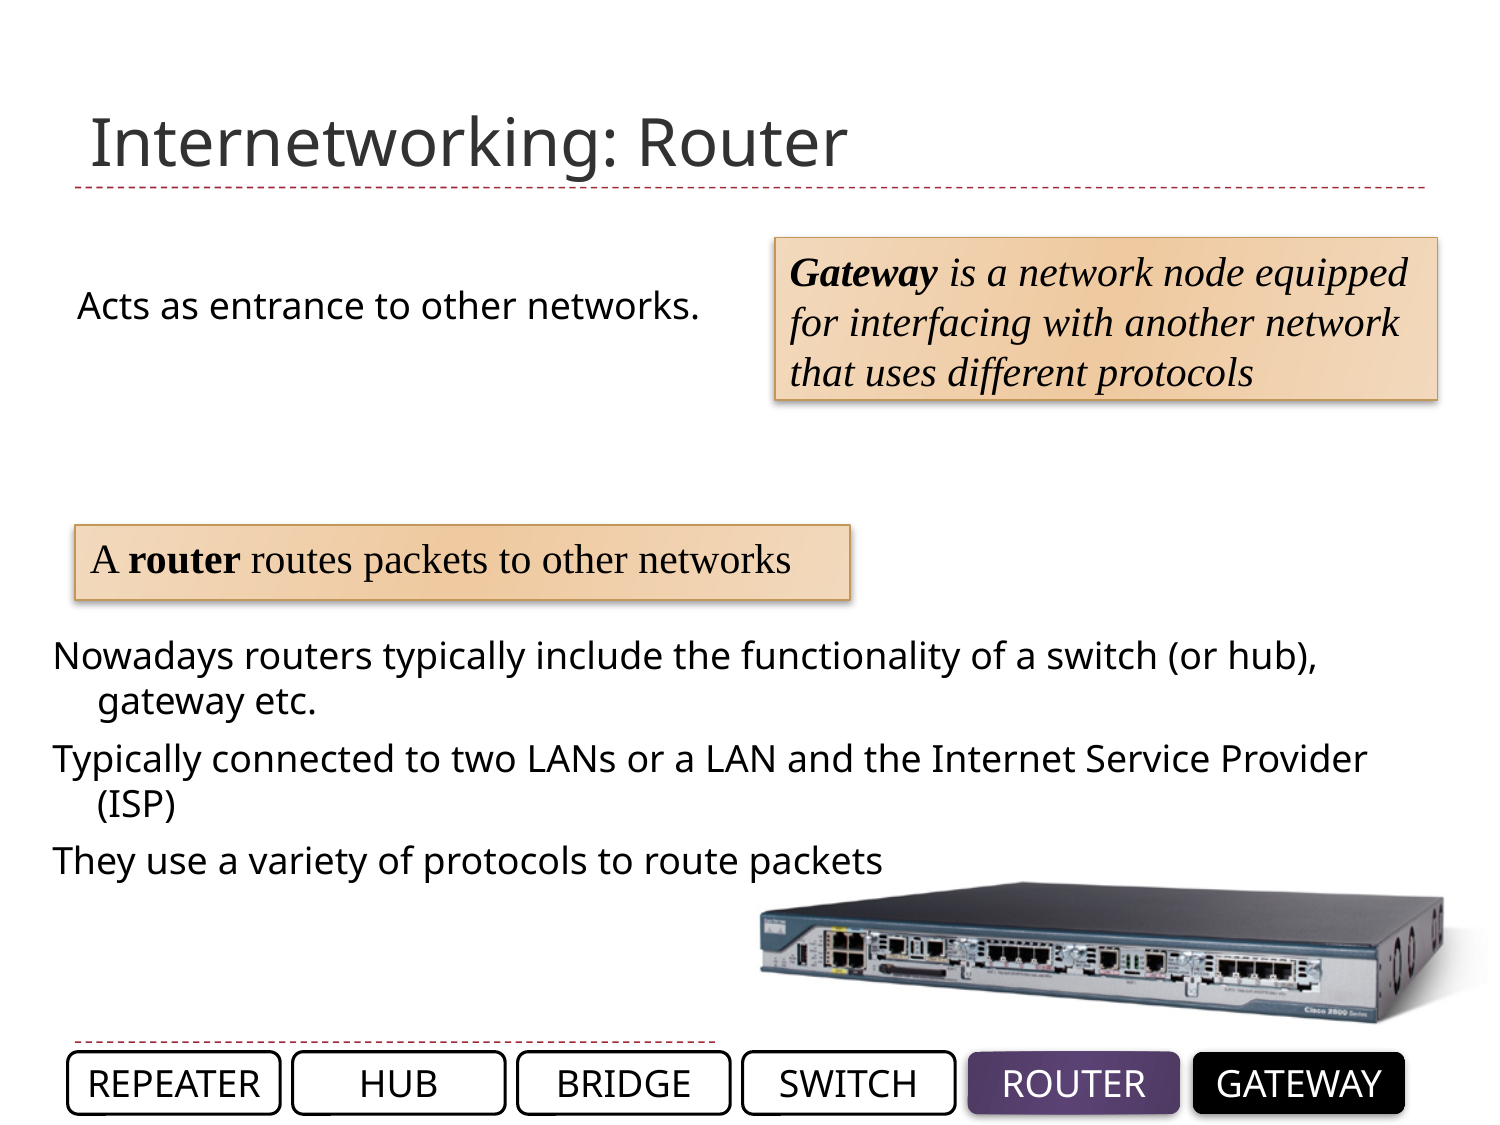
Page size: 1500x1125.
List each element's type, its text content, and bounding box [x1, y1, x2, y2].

text_box Gateway is a network node equipped for interfacing with another network that uses different protocols [774, 237, 1438, 401]
text_box Nowadays routers typically include the functionality of a switch (or hub), gateway etc. Typically connected to two LANs or a LAN and the Internet Service Provider (ISP) They use a variety of protocols to route packets [37, 624, 1438, 913]
text_box SWITCH [741, 1064, 957, 1116]
text_box GATEWAY [1192, 1064, 1406, 1115]
text_box A router routes packets to other networks [74, 524, 851, 601]
text_box HUB [291, 1050, 507, 1116]
title Internetworking: Router [74, 24, 1426, 188]
text_box REPEATER [66, 1050, 282, 1116]
text_box Acts as entrance to other networks. [62, 274, 800, 338]
text_box ROUTER [967, 1064, 1181, 1115]
text_box BRIDGE [516, 1050, 732, 1116]
picture [714, 842, 1488, 1051]
